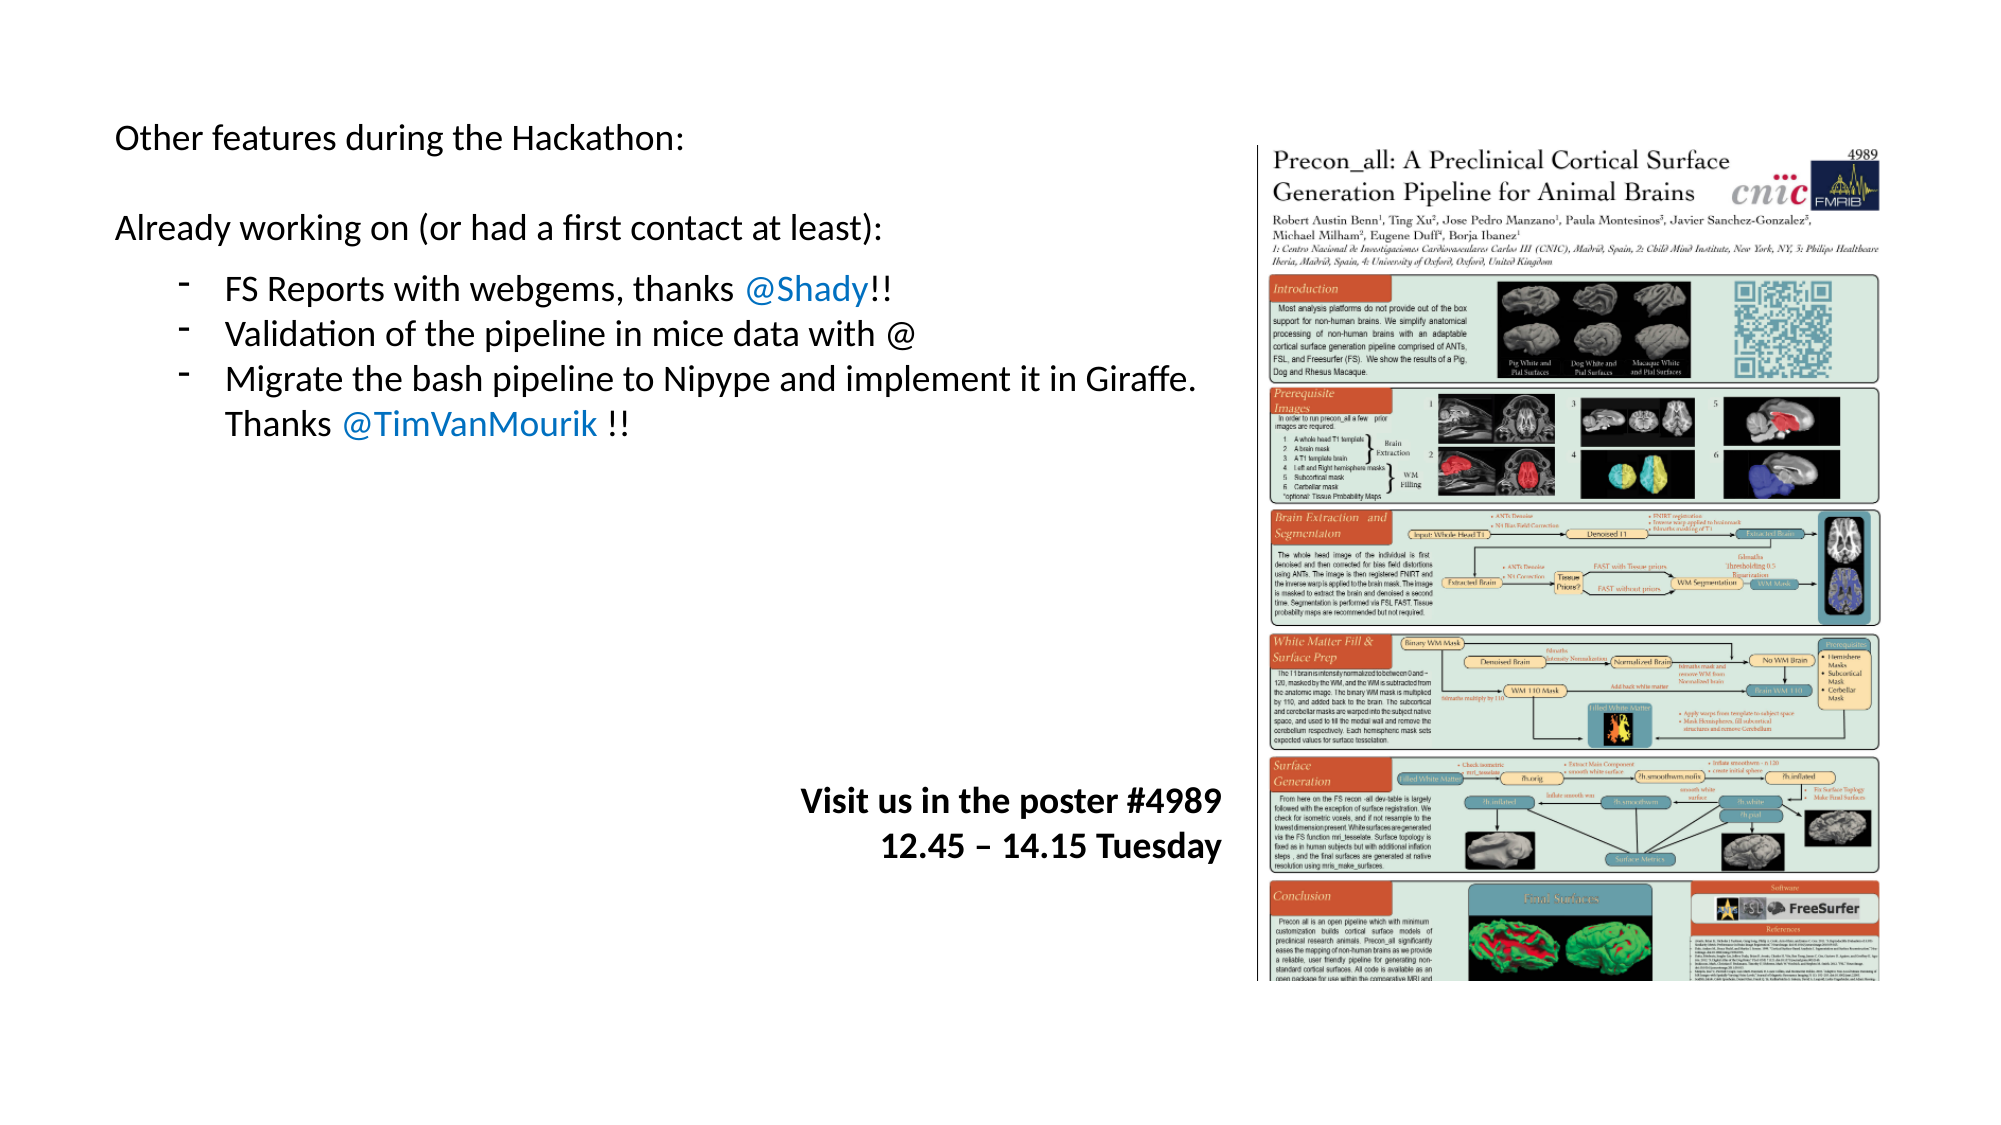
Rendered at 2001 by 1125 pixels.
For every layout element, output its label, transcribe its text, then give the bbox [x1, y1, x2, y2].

text_box FS Reports with webgems, thanks @Shady!! Validation of the pipeline in mice data with @ Migrate the bash pipeline to Nipype and implement it in Giraffe. Thanks @TimVanMourik !! [163, 256, 1221, 452]
text_box Visit us in the poster #4989 12.45 – 14.15 Tuesday [785, 768, 1238, 874]
picture [1257, 145, 1889, 981]
text_box Other features during the Hackathon: Already working on (or had a first contact at least): [100, 105, 900, 256]
